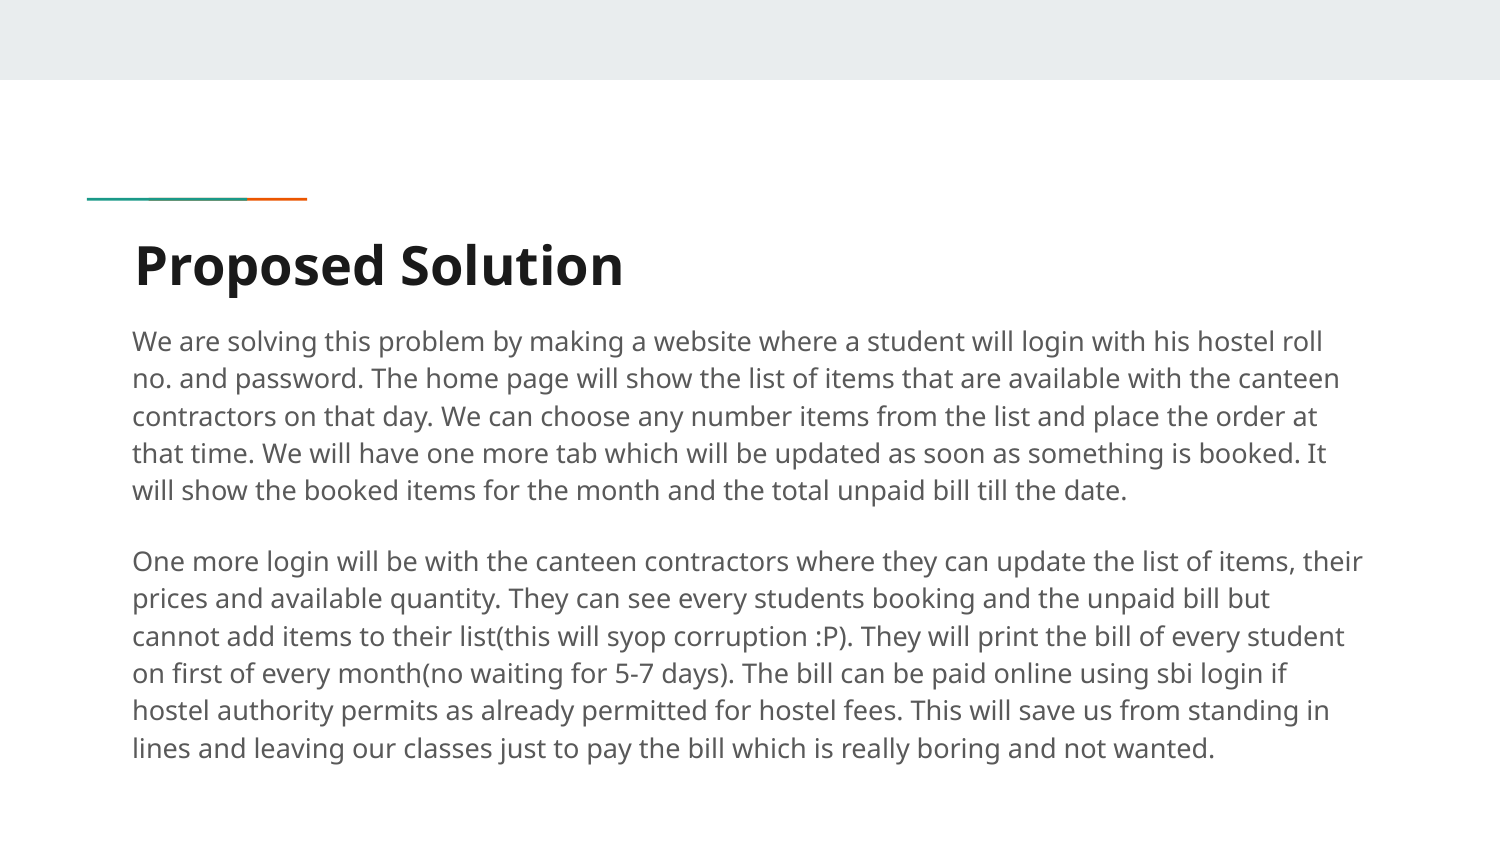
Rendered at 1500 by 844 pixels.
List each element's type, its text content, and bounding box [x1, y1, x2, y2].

list We are solving this problem by making a website where a student will login with his hostel roll no. and password. The home page will show the list of items that are available with the canteen contractors on that day. We can choose any number items from the list and place the order at that time. We will have one more tab which will be updated as soon as something is booked. It will show the booked items for the month and the total unpaid bill till the date. One more login will be with the canteen contractors where they can update the list of items, their prices and available quantity. They can see every students booking and the unpaid bill but cannot add items to their list(this will syop corruption :P). They will print the bill of every student on first of every month(no waiting for 5-7 days). The bill can be paid online using sbi login if hostel authority permits as already permitted for hostel fees. This will save us from standing in lines and leaving our classes just to pay the bill which is really boring and not wanted. [117, 304, 1379, 844]
title Proposed Solution [119, 216, 1381, 305]
